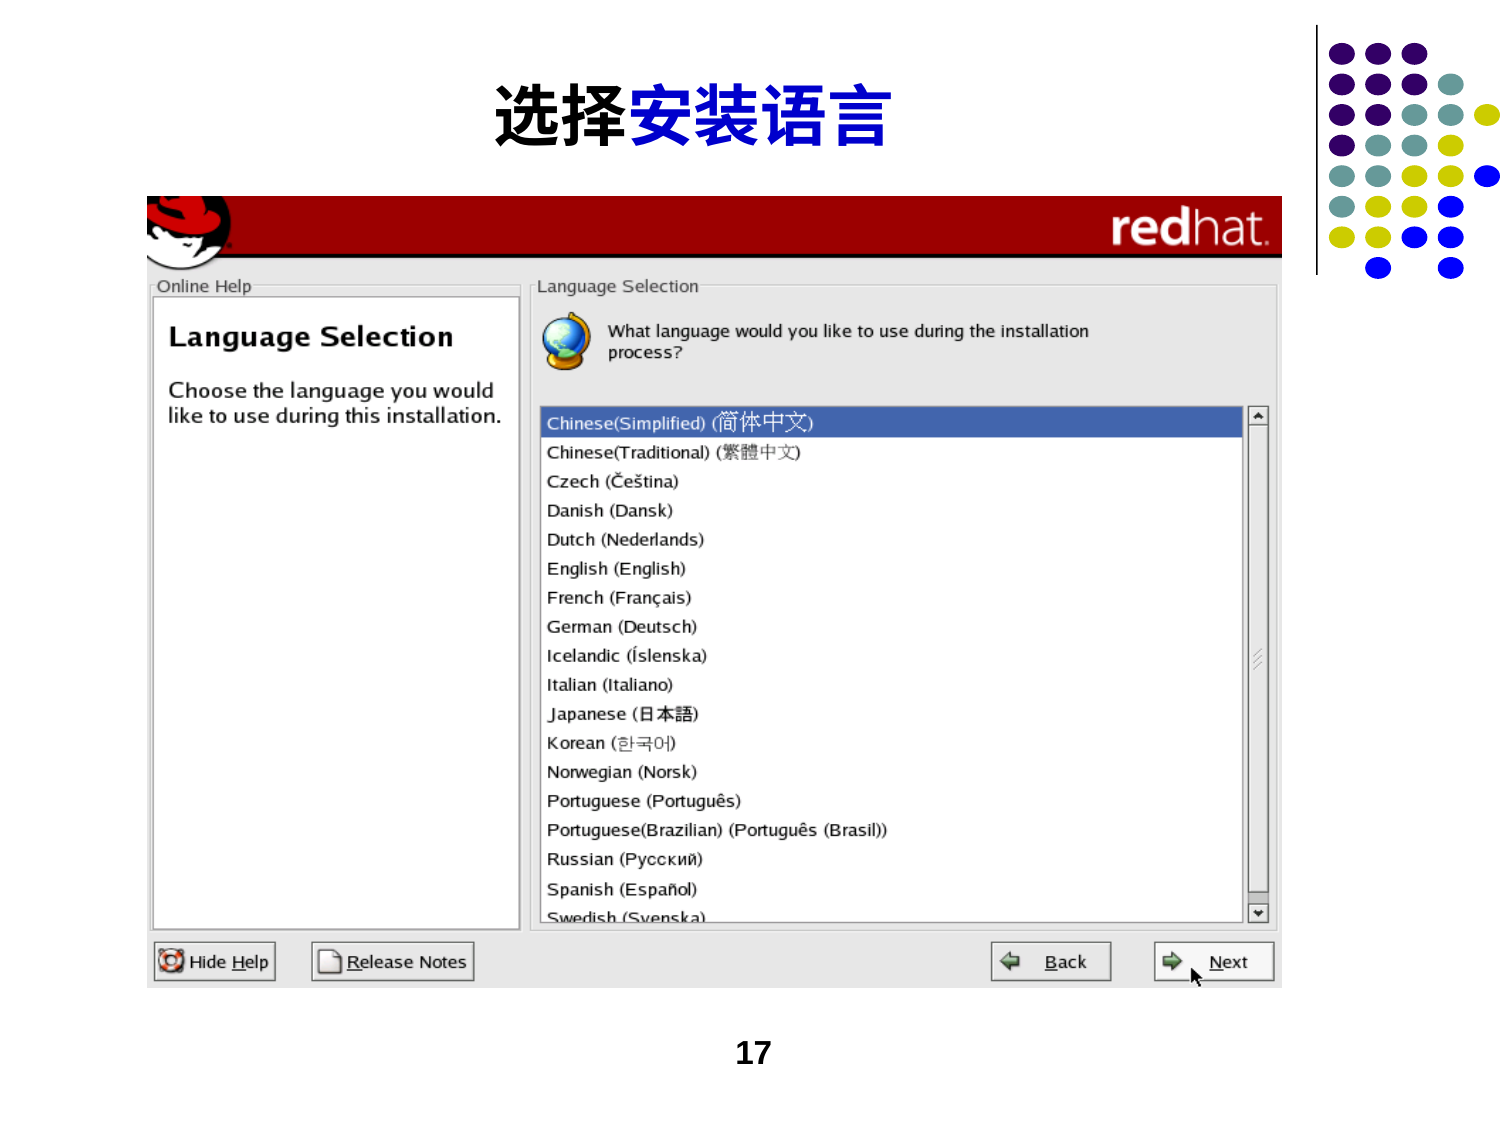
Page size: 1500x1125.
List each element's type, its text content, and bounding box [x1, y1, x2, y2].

title 选择安装语言 [74, 19, 1313, 162]
picture [147, 196, 1282, 988]
slide_number 17 [578, 1023, 930, 1099]
